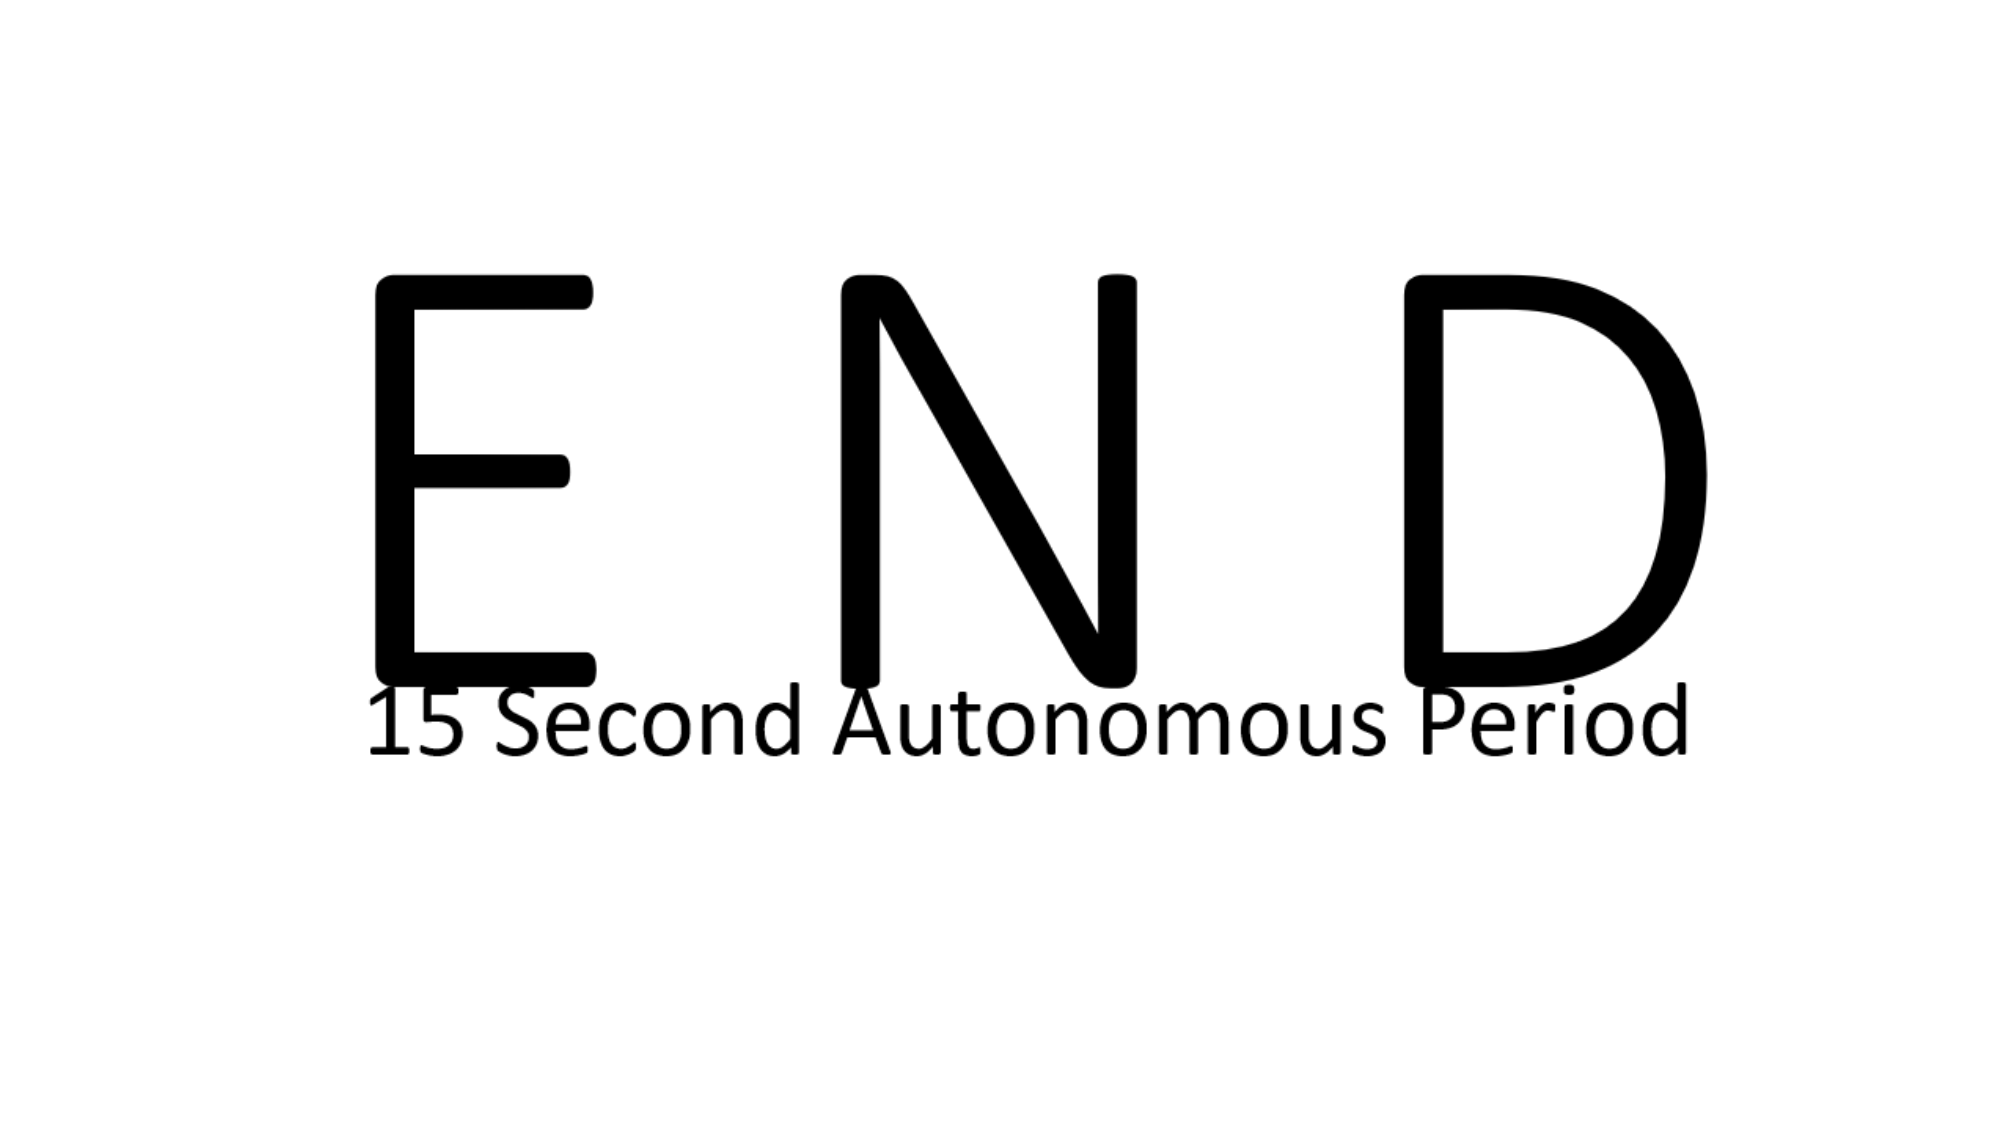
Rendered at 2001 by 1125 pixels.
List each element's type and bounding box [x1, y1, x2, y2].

picture [323, 221, 1732, 778]
